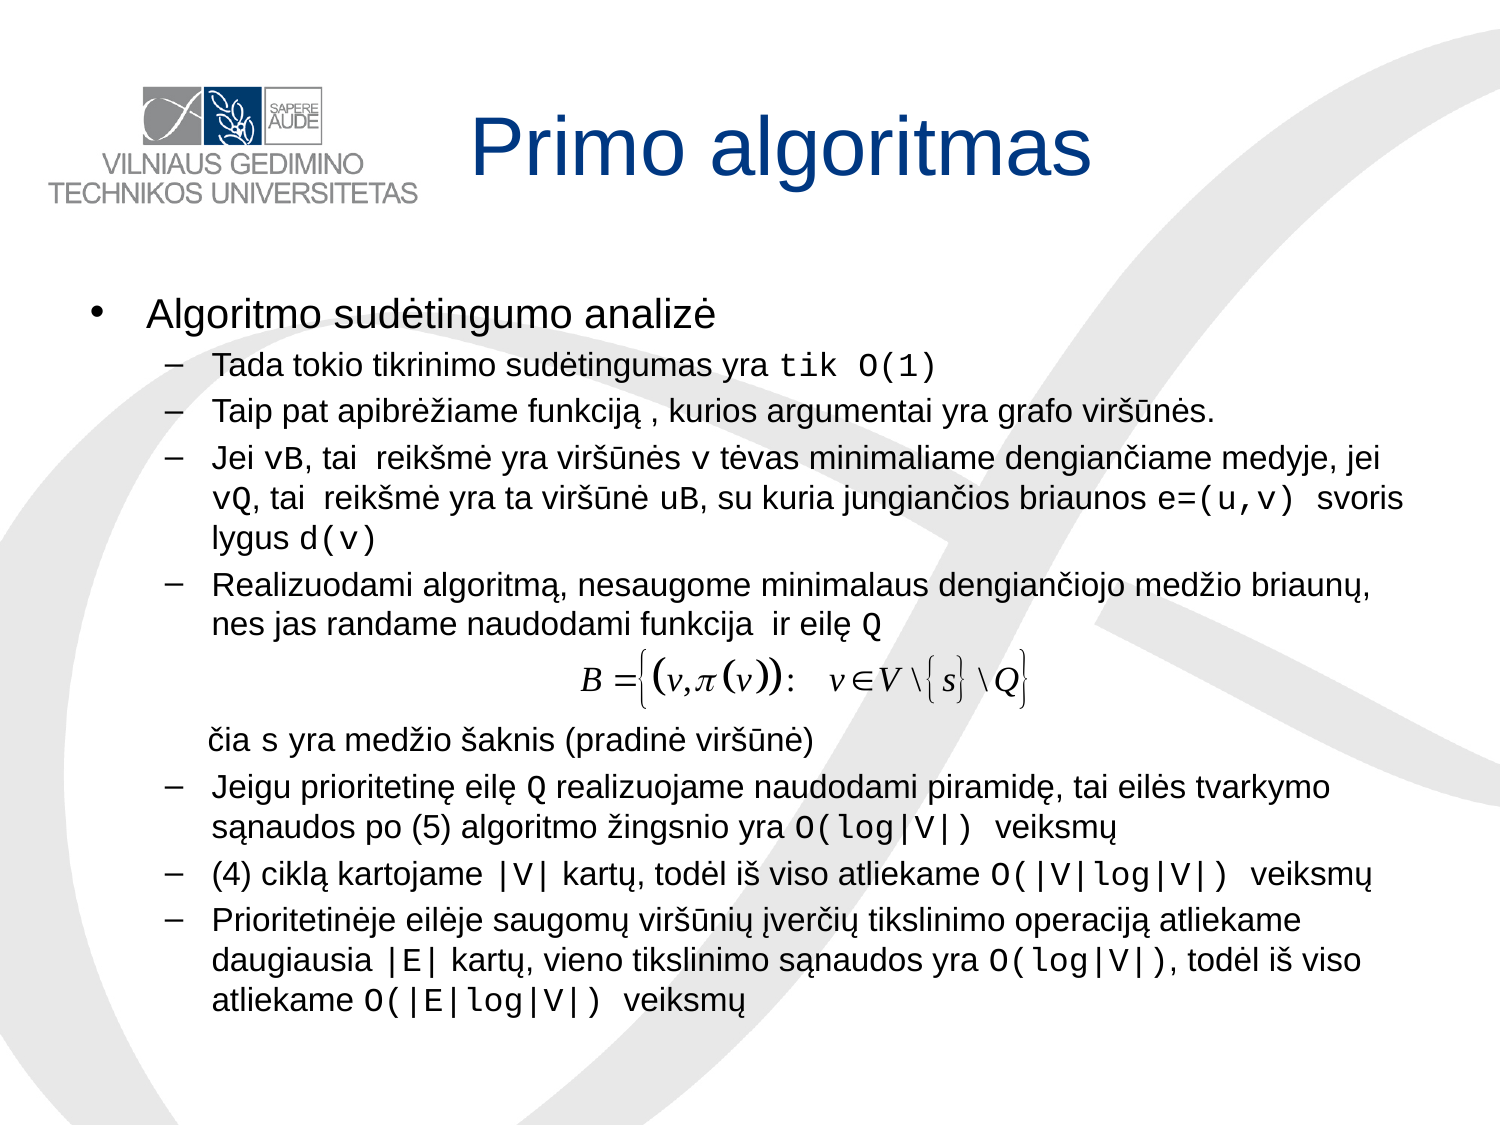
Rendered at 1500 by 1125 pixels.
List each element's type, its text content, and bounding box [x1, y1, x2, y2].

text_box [572, 644, 1041, 720]
title Primo algoritmas [454, 19, 1447, 265]
picture [0, 0, 1500, 1125]
